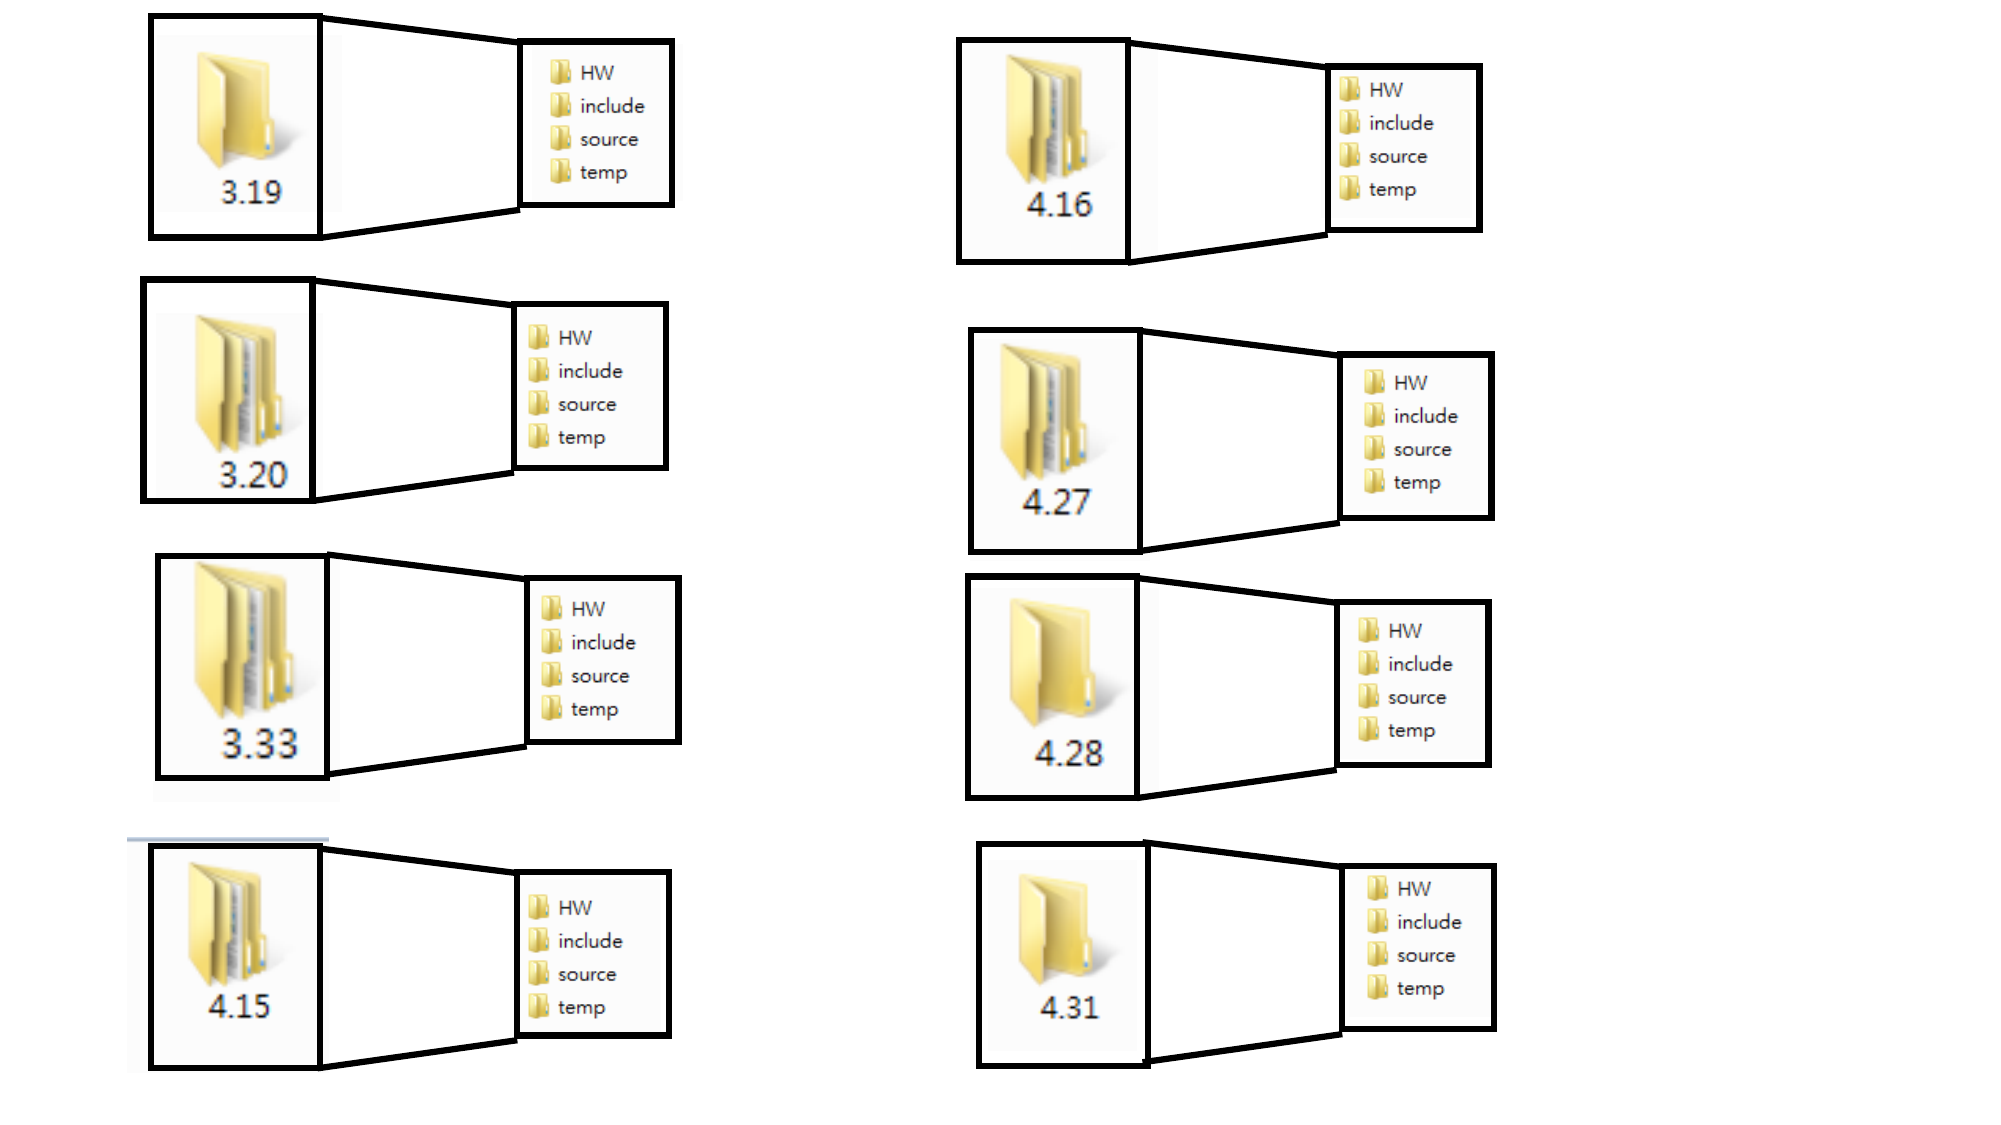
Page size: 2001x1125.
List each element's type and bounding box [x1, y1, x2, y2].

picture [153, 556, 340, 802]
text_box [320, 17, 521, 43]
text_box [1127, 42, 1328, 68]
picture [1340, 602, 1491, 759]
picture [523, 580, 674, 738]
text_box [1341, 865, 1495, 1030]
text_box [1327, 65, 1481, 231]
text_box [326, 554, 527, 580]
text_box [1139, 330, 1340, 356]
picture [971, 588, 1159, 798]
text_box [513, 303, 667, 469]
picture [1349, 860, 1500, 1017]
text_box [1336, 601, 1490, 766]
picture [532, 44, 683, 201]
picture [510, 309, 661, 466]
text_box [142, 278, 313, 502]
text_box [314, 472, 514, 501]
picture [970, 339, 1151, 561]
text_box [978, 843, 1149, 1067]
text_box [519, 40, 673, 206]
picture [127, 837, 329, 1073]
picture [157, 35, 342, 212]
picture [953, 42, 1158, 263]
text_box [1136, 769, 1337, 799]
text_box [1127, 234, 1328, 263]
text_box [970, 329, 1140, 339]
text_box [967, 575, 1137, 799]
text_box [516, 871, 670, 1036]
text_box [326, 746, 527, 775]
picture [156, 313, 323, 500]
text_box [320, 209, 521, 238]
text_box [1142, 1034, 1343, 1063]
text_box [317, 1040, 518, 1069]
text_box [1139, 522, 1340, 552]
text_box [150, 15, 320, 239]
text_box [526, 577, 680, 743]
picture [510, 879, 661, 1036]
picture [988, 860, 1137, 1051]
picture [1345, 354, 1496, 511]
text_box [1339, 354, 1493, 519]
picture [1321, 61, 1472, 218]
text_box [1136, 577, 1337, 603]
text_box [317, 848, 518, 874]
text_box [314, 280, 514, 306]
text_box [1142, 842, 1343, 868]
